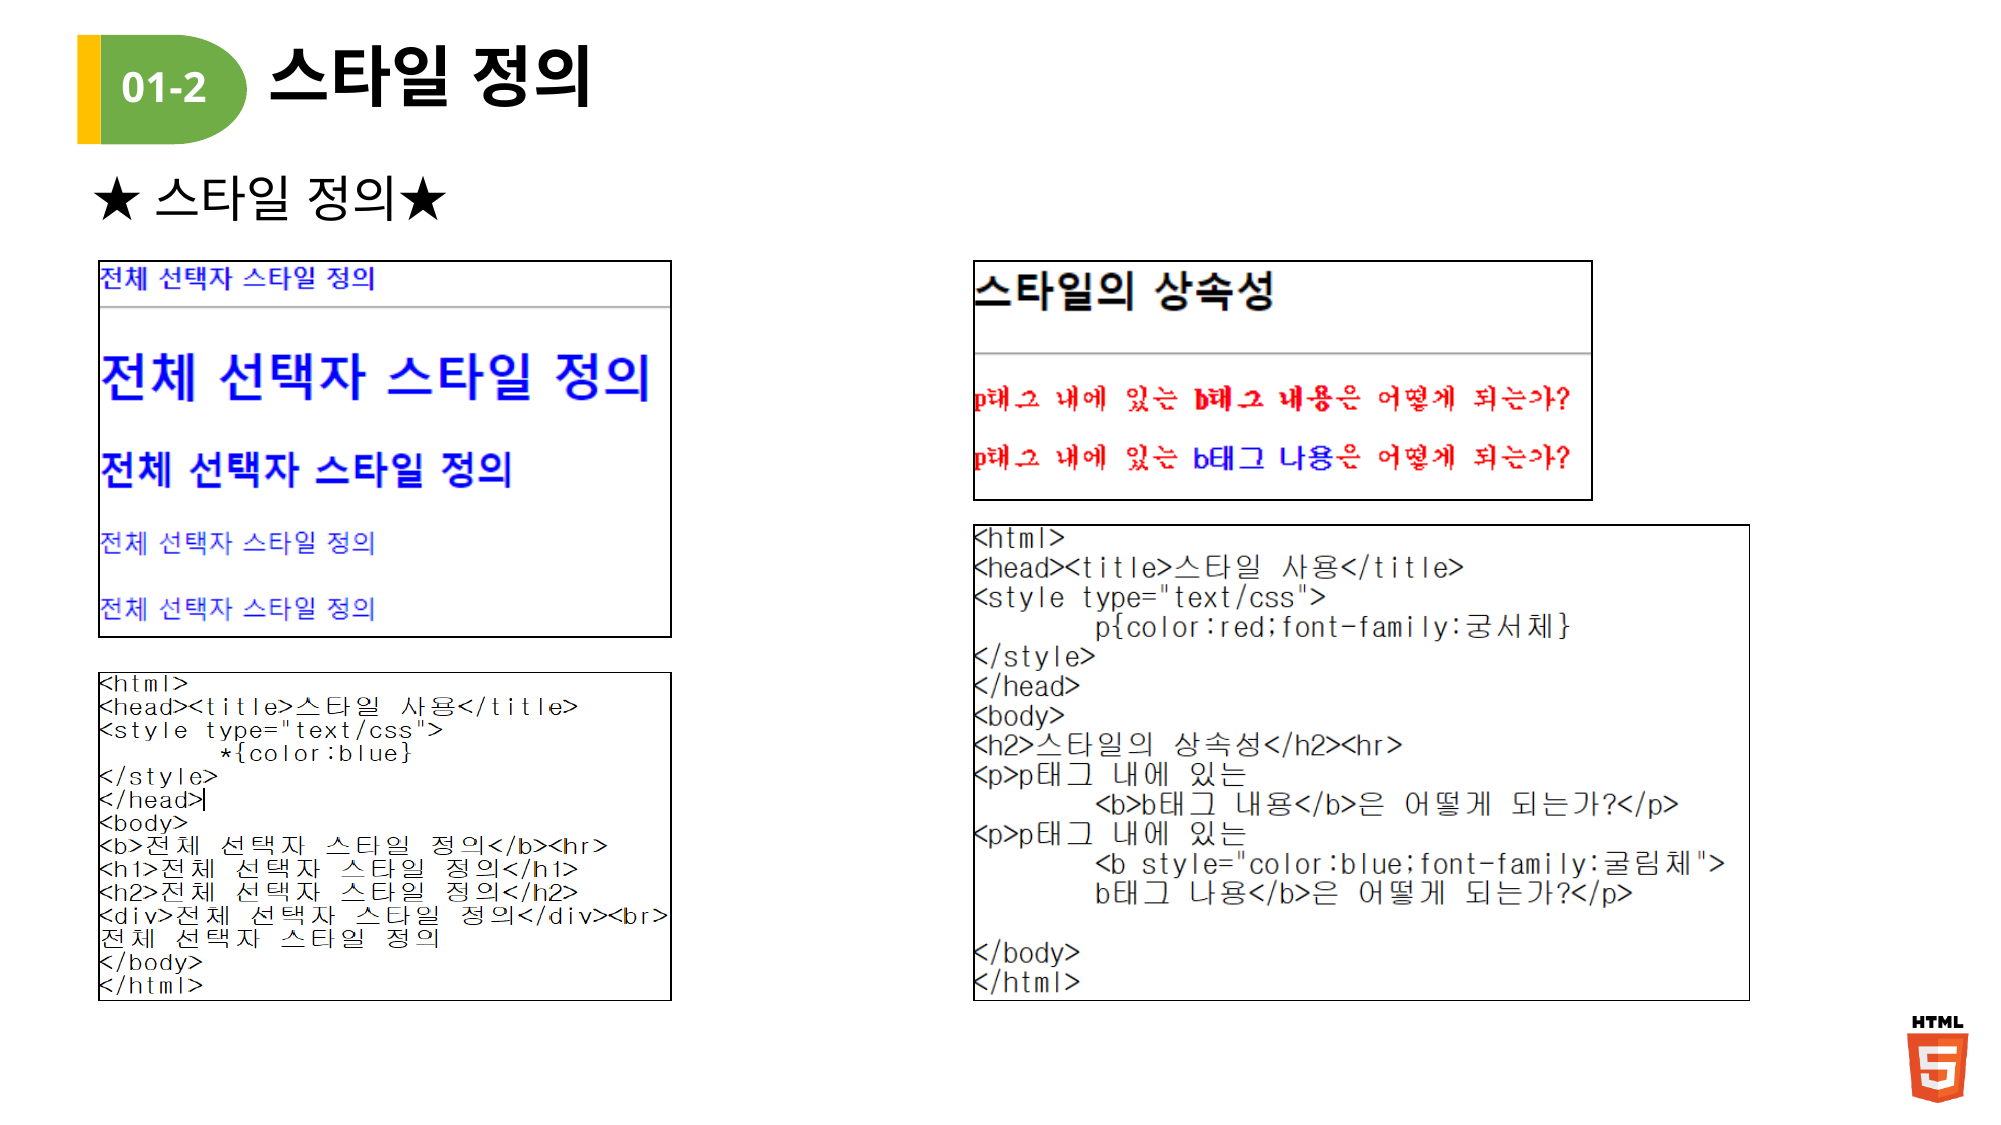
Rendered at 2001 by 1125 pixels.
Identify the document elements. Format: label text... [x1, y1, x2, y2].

picture [974, 261, 1592, 500]
title 스타일 정의 [253, 25, 1746, 135]
picture [974, 525, 1749, 1000]
text_box 01-2 [106, 52, 273, 118]
picture [99, 261, 671, 637]
picture [99, 673, 671, 1000]
picture [1894, 1016, 1981, 1103]
list ★스타일 정의★ [77, 166, 1922, 881]
